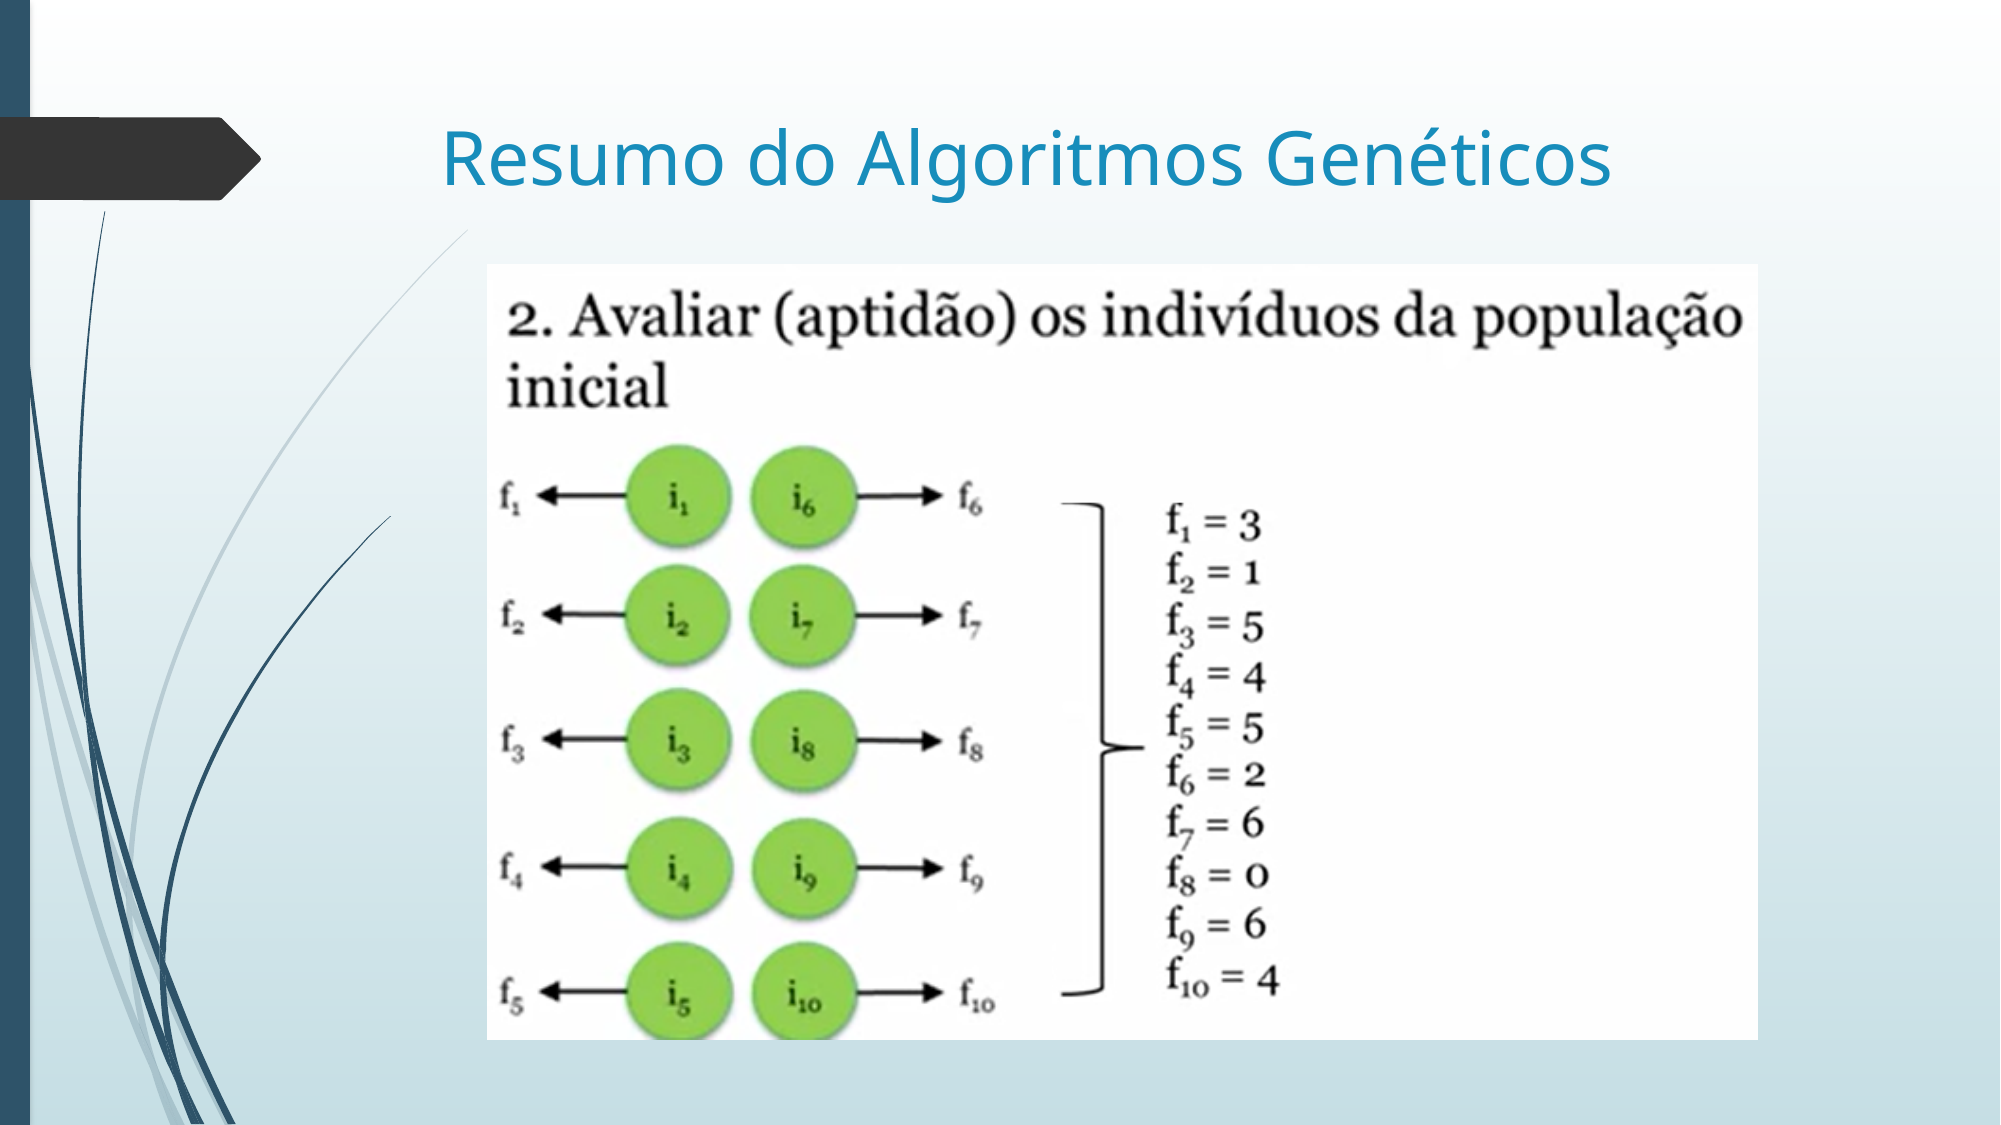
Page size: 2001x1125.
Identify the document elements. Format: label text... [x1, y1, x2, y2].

title Resumo do Algoritmos Genéticos [425, 102, 1888, 313]
picture [487, 264, 1758, 1040]
